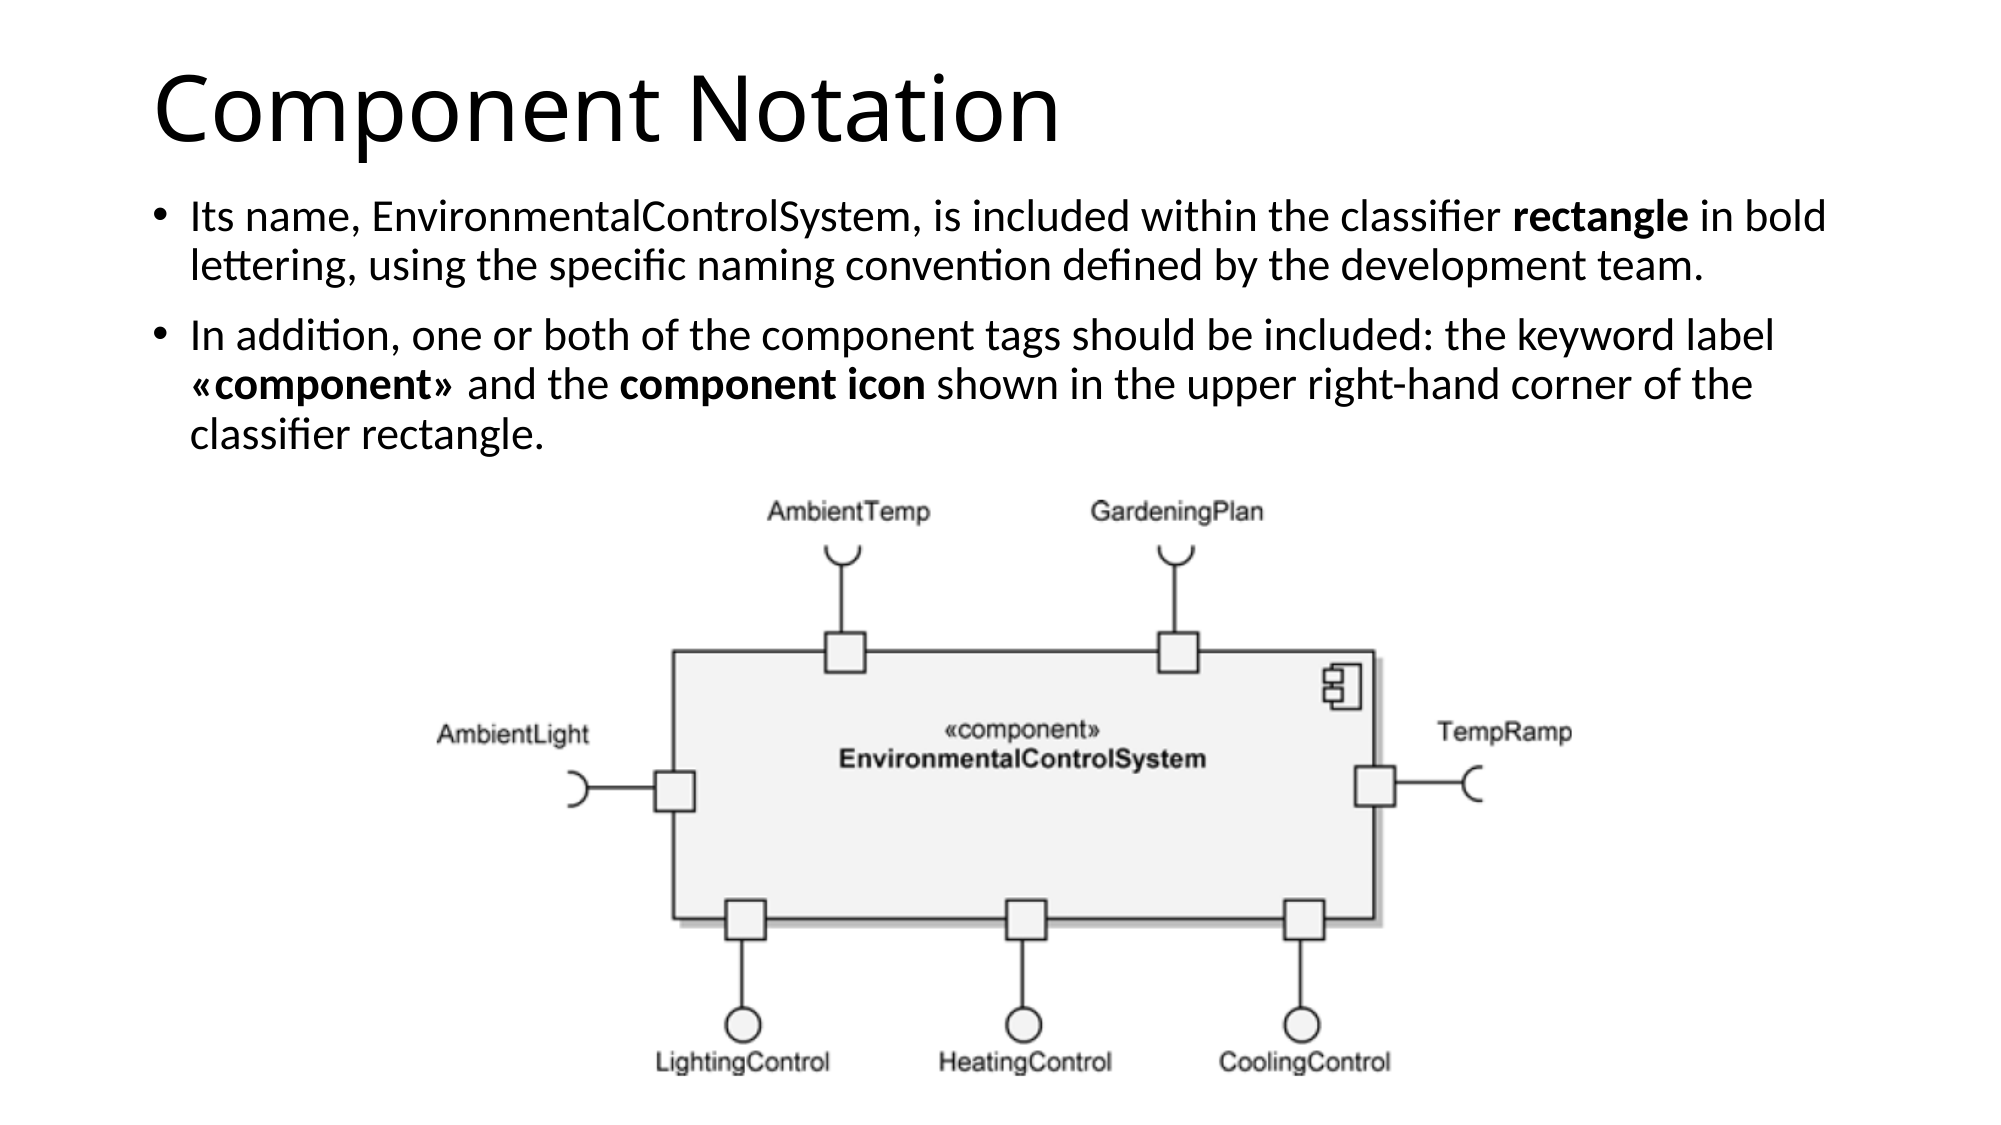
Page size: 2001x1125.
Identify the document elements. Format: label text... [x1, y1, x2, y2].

picture [394, 457, 1606, 1085]
list Its name, EnvironmentalControlSystem, is included within the classifier rectangle in bold lettering, using the specific naming convention defined by the development team. In addition, one or both of the component tags should be included: the keyword label «component» and the component icon shown in the upper right-hand corner of the classifier rectangle. [137, 183, 1863, 1014]
title Component Notation [137, 3, 1863, 183]
